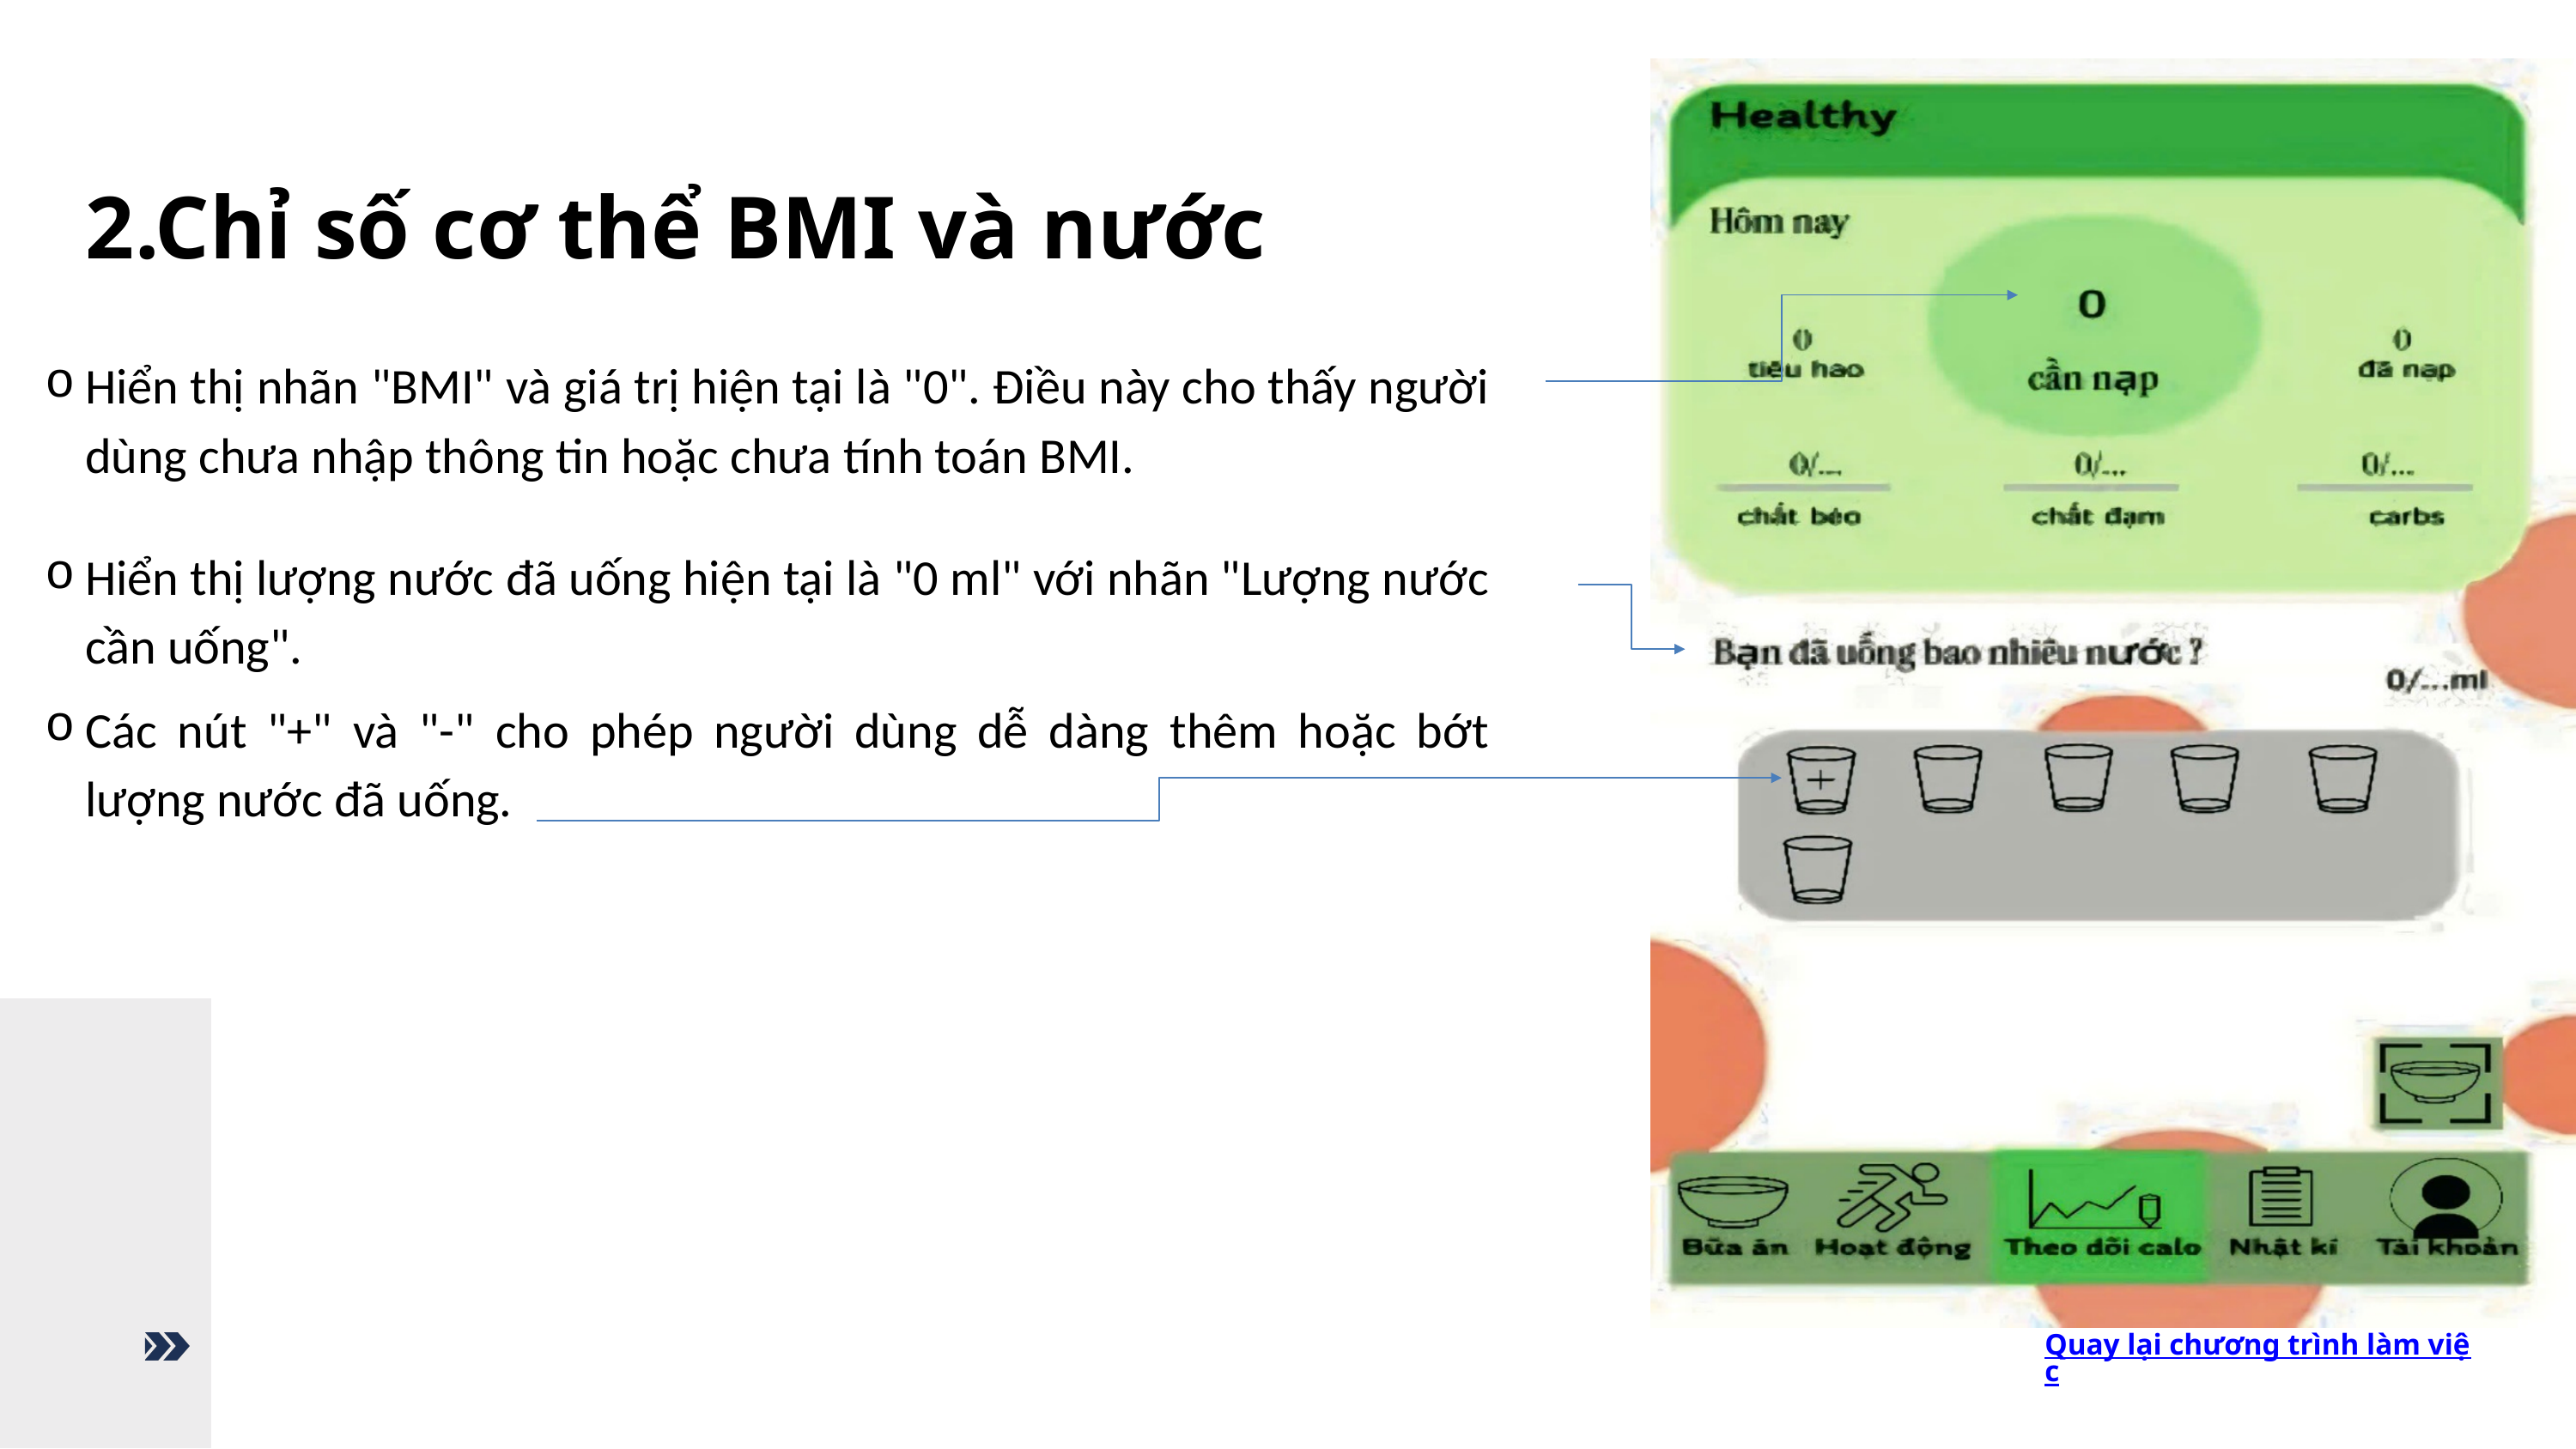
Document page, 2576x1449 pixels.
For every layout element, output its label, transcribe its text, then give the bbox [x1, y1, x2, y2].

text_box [0, 997, 211, 1449]
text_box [536, 777, 1783, 822]
text_box Quay lại chương trình làm việc [2044, 1336, 2477, 1366]
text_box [1545, 294, 2019, 381]
text_box Hiển thị nhãn "BMI" và giá trị hiện tại là "0". Điều này cho thấy người dùng chưa nhập thông tin hoặc chưa tính toán BMI. Hiển thị lượng nước đã uống hiện tại là "0 ml" với nhãn "Lượng nước cần uống". Các nút "+" và "-" cho phép người dùng dễ dàng thêm hoặc bớt lượng nước đã uống. [0, 278, 1503, 917]
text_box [85, 155, 1373, 668]
picture [1649, 58, 2576, 1328]
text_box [1577, 584, 1686, 650]
